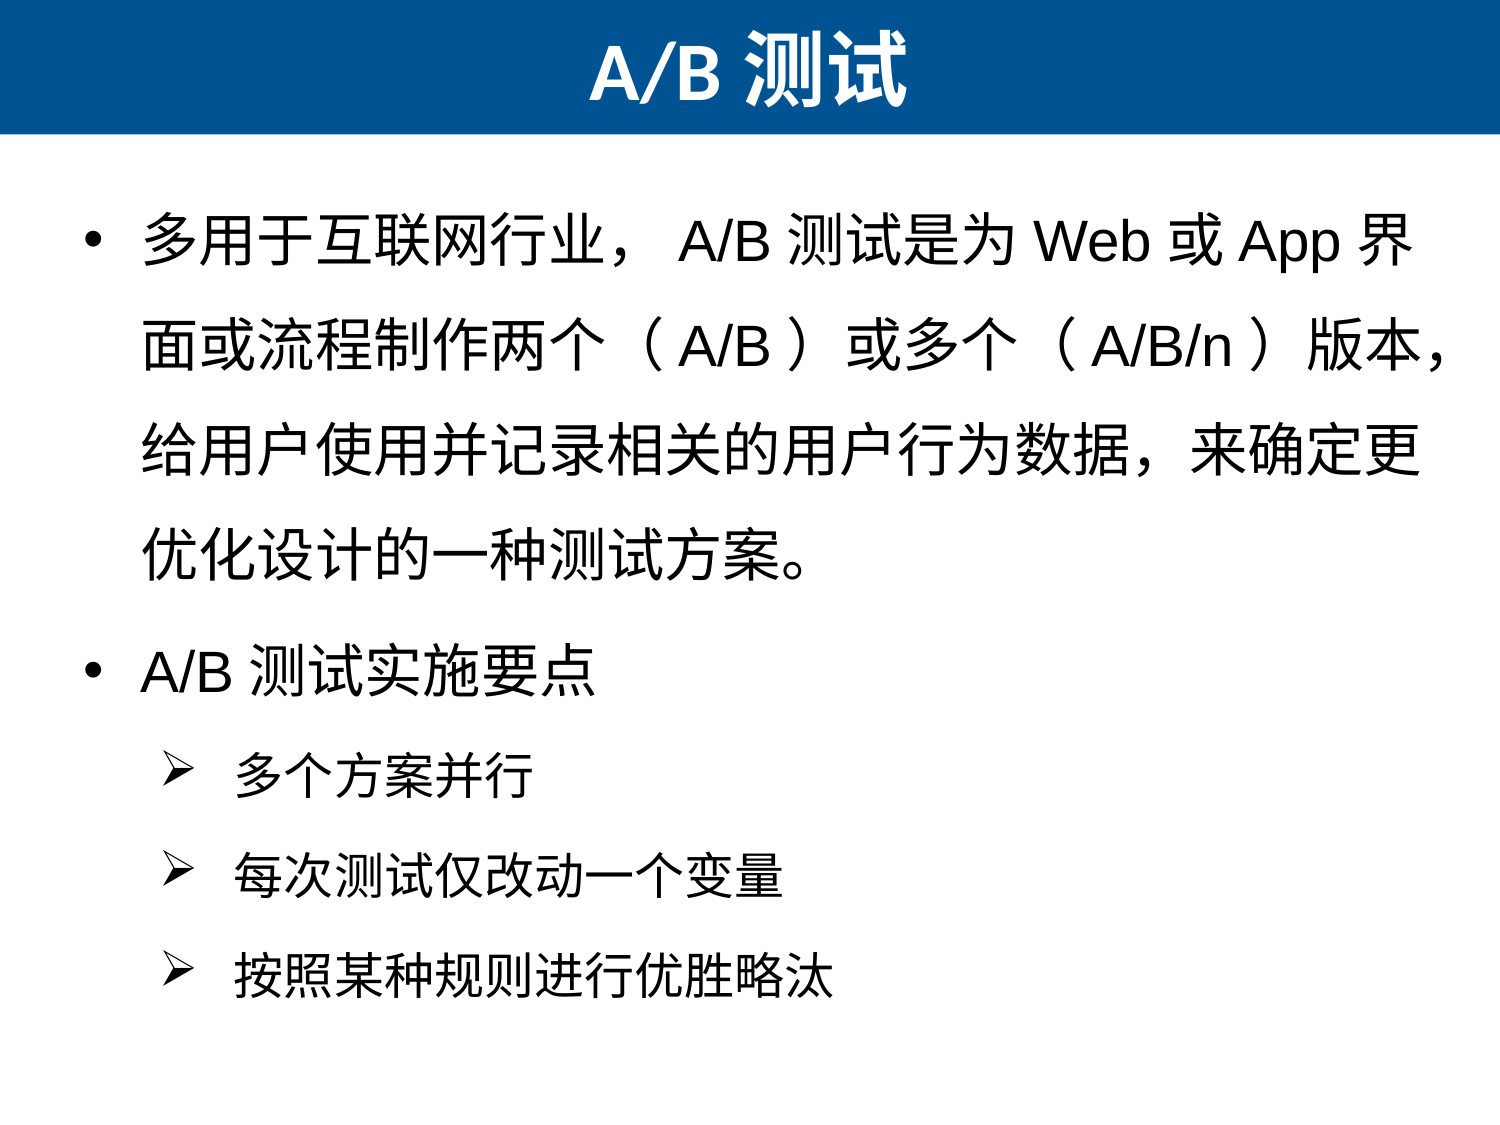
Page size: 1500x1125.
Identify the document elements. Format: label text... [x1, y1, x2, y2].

text_box 多用于互联网行业，A/B测试是为Web或App界面或流程制作两个（A/B）或多个（A/B/n）版本，给用户使用并记录相关的用户行为数据，来确定更优化设计的一种测试方案。 A/B测试实施要点 多个方案并行 每次测试仅改动一个变量 按照某种规则进行优胜略汰 [69, 160, 1464, 1012]
title A/B测试 [0, 0, 1500, 135]
